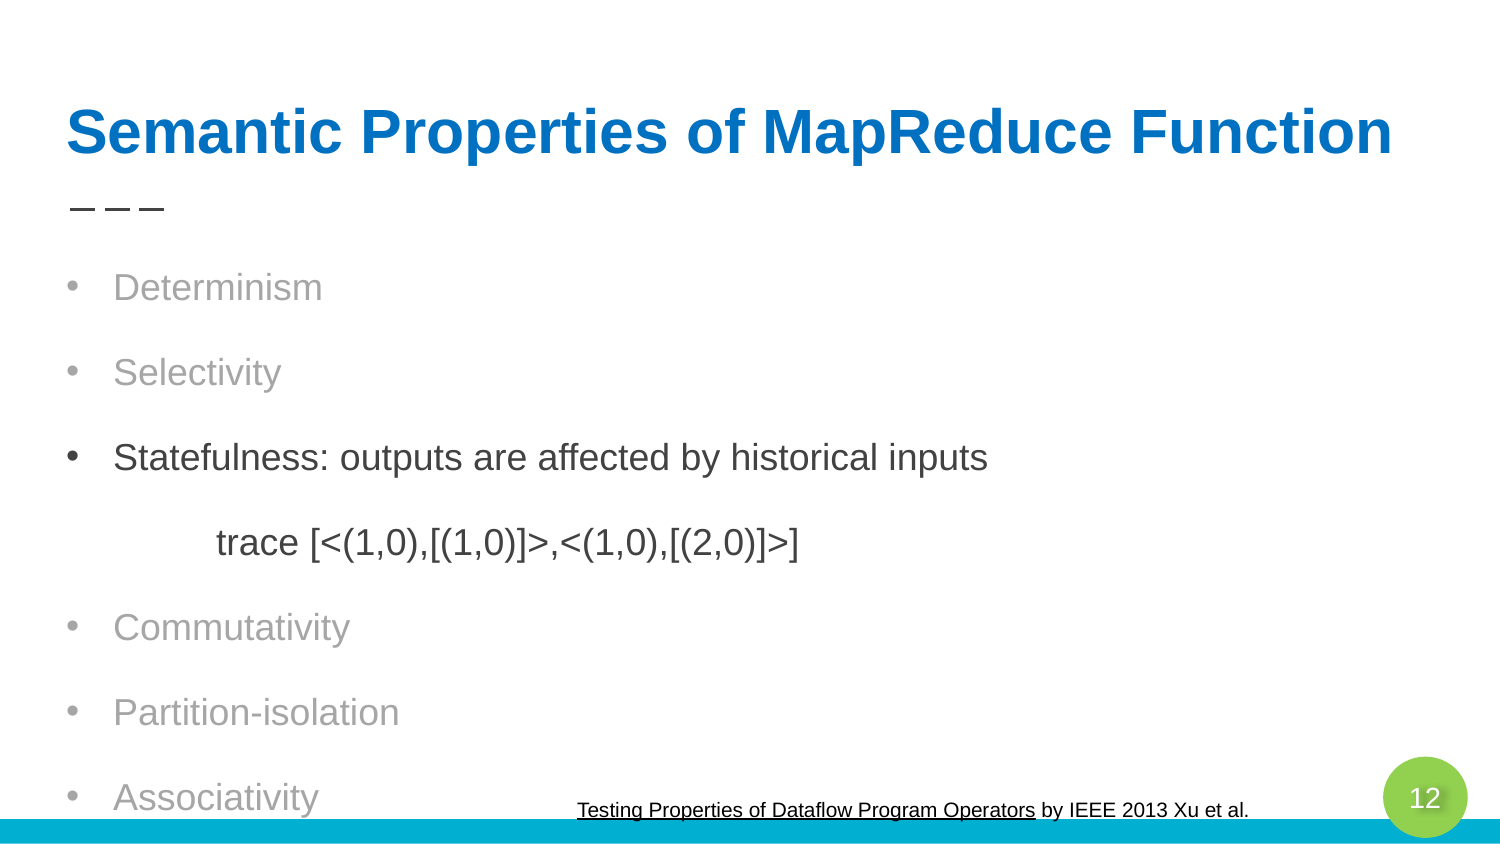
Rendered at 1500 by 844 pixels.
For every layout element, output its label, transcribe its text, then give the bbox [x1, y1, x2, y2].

list Determinism Selectivity Statefulness: outputs are affected by historical inputs trace [<(1,0),[(1,0)]>,<(1,0),[(2,0)]>] Commutativity Partition-isolation Associativity [51, 240, 1449, 750]
text_box Testing Properties of Dataflow Program Operators by IEEE 2013 Xu et al. [562, 788, 1265, 829]
title Semantic Properties of MapReduce Function [51, 61, 1449, 182]
slide_number 12 [1393, 764, 1484, 830]
